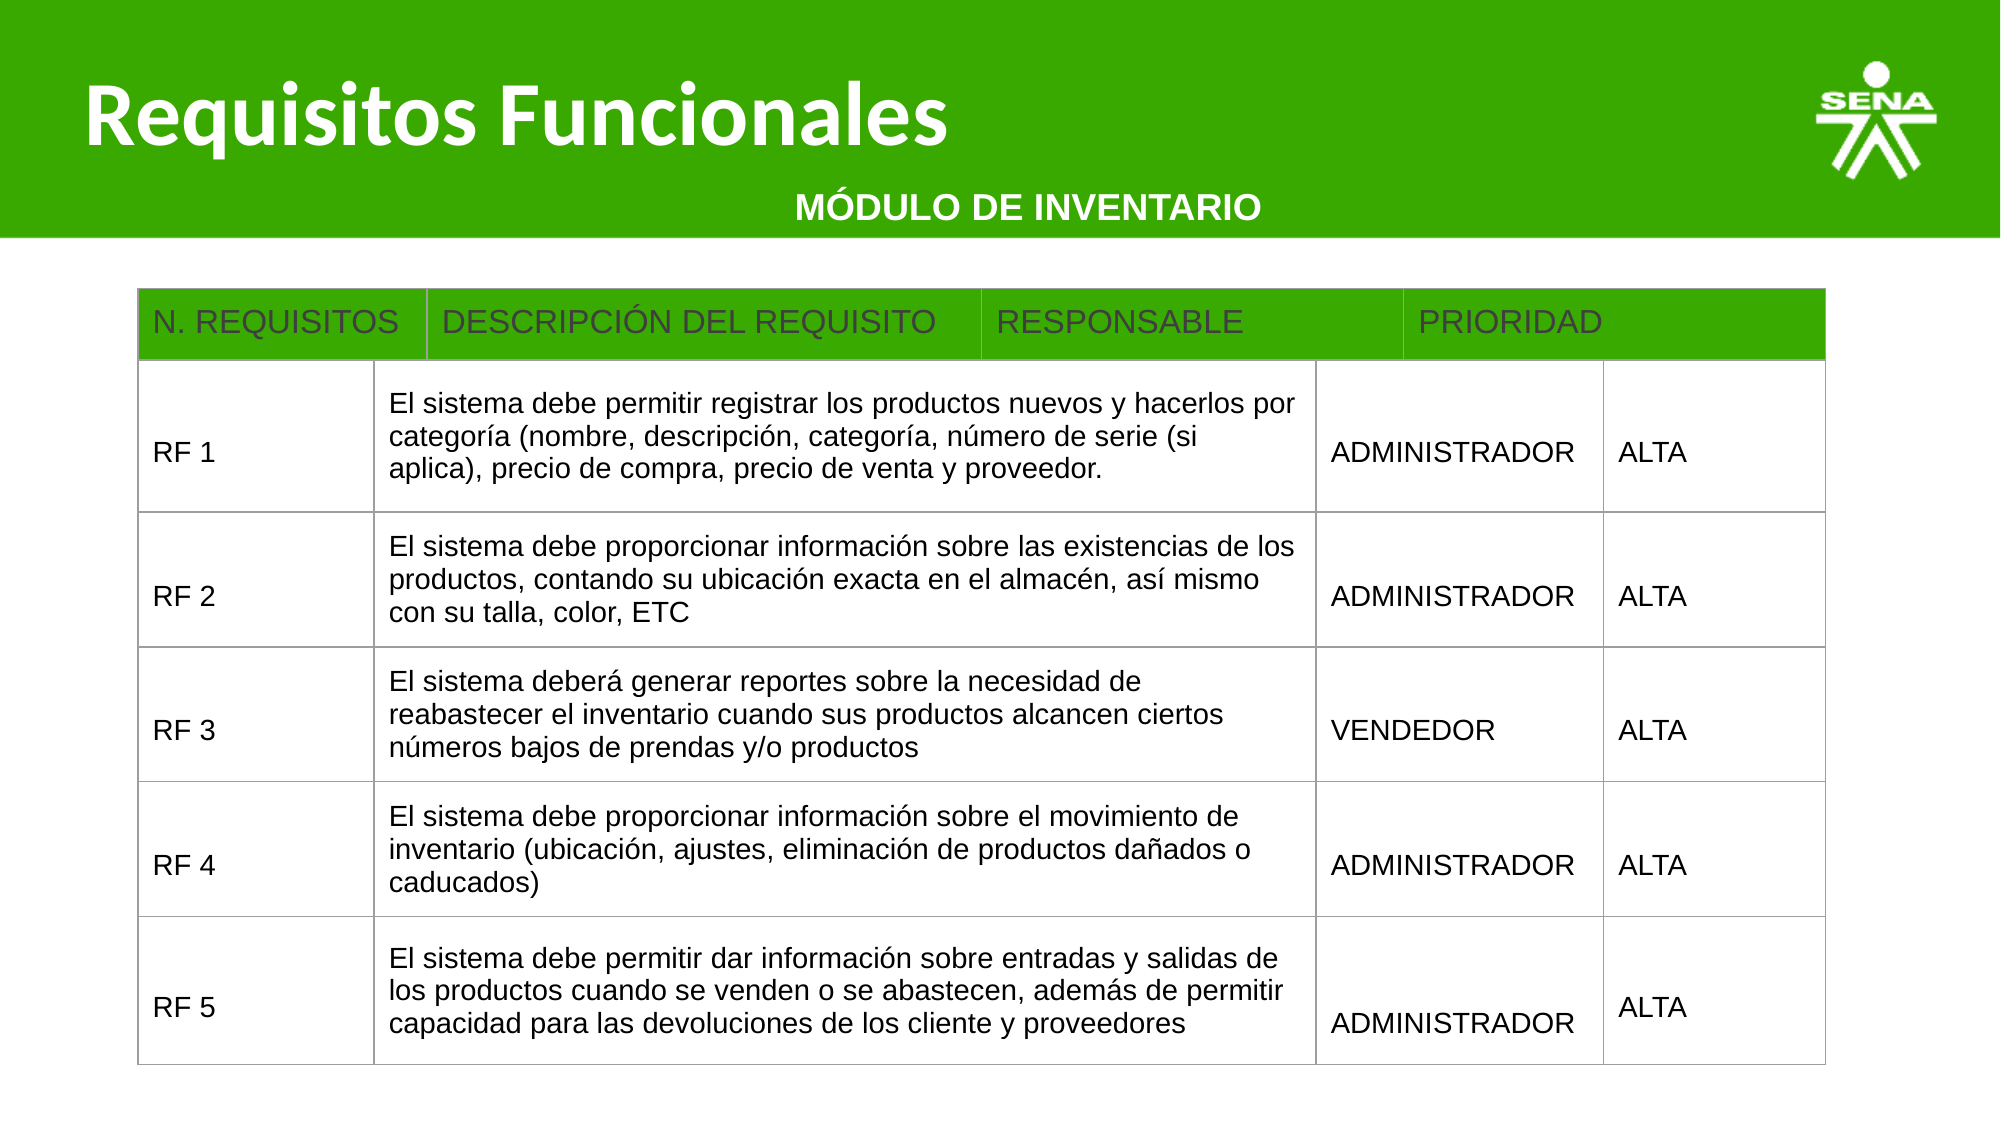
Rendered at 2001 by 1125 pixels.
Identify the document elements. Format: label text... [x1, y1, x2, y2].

table_cell ALTA [1604, 648, 1825, 781]
title Requisitos Funcionales [70, 0, 1795, 218]
table_cell RF 4 [139, 782, 373, 916]
table_header N. REQUISITOS [139, 289, 426, 359]
table_header RESPONSABLE [982, 289, 1403, 359]
table_cell RF 2 [139, 513, 373, 646]
table_cell El sistema debe permitir dar información sobre entradas y salidas de los productos cuando se venden o se abastecen, además de permitir capacidad para las devoluciones de los cliente y proveedores [375, 917, 1315, 1064]
table_cell VENDEDOR [1317, 648, 1603, 781]
table_cell RF 3 [139, 648, 373, 781]
table_cell ALTA [1604, 917, 1825, 1064]
table_cell RF 5 [139, 917, 373, 1064]
table_header RF 1 [139, 361, 373, 511]
table_cell El sistema deberá generar reportes sobre la necesidad de reabastecer el inventario cuando sus productos alcancen ciertos números bajos de prendas y/o productos [375, 648, 1315, 781]
table_header DESCRIPCIÓN DEL REQUISITO [428, 289, 981, 359]
table_cell ADMINISTRADOR [1317, 782, 1603, 916]
picture [0, 0, 2001, 1125]
table_header ADMINISTRADOR [1317, 361, 1603, 511]
table_header ALTA [1604, 361, 1825, 511]
table_header PRIORIDAD [1404, 289, 1825, 359]
table_cell ALTA [1604, 782, 1825, 916]
table_cell El sistema debe proporcionar información sobre las existencias de los productos, contando su ubicación exacta en el almacén, así mismo con su talla, color, ETC [375, 513, 1315, 646]
table_header El sistema debe permitir registrar los productos nuevos y hacerlos por categoría (nombre, descripción, categoría, número de serie (si aplica), precio de compra, precio de venta y proveedor. [375, 361, 1315, 511]
text_box [883, 38, 1883, 124]
table_cell El sistema debe proporcionar información sobre el movimiento de inventario (ubicación, ajustes, eliminación de productos dañados o caducados) [375, 782, 1315, 916]
text_box MÓDULO DE INVENTARIO [534, 168, 1534, 212]
table_cell ADMINISTRADOR [1317, 513, 1603, 646]
table_cell ADMINISTRADOR [1317, 917, 1603, 1064]
table_cell ALTA [1604, 513, 1825, 646]
